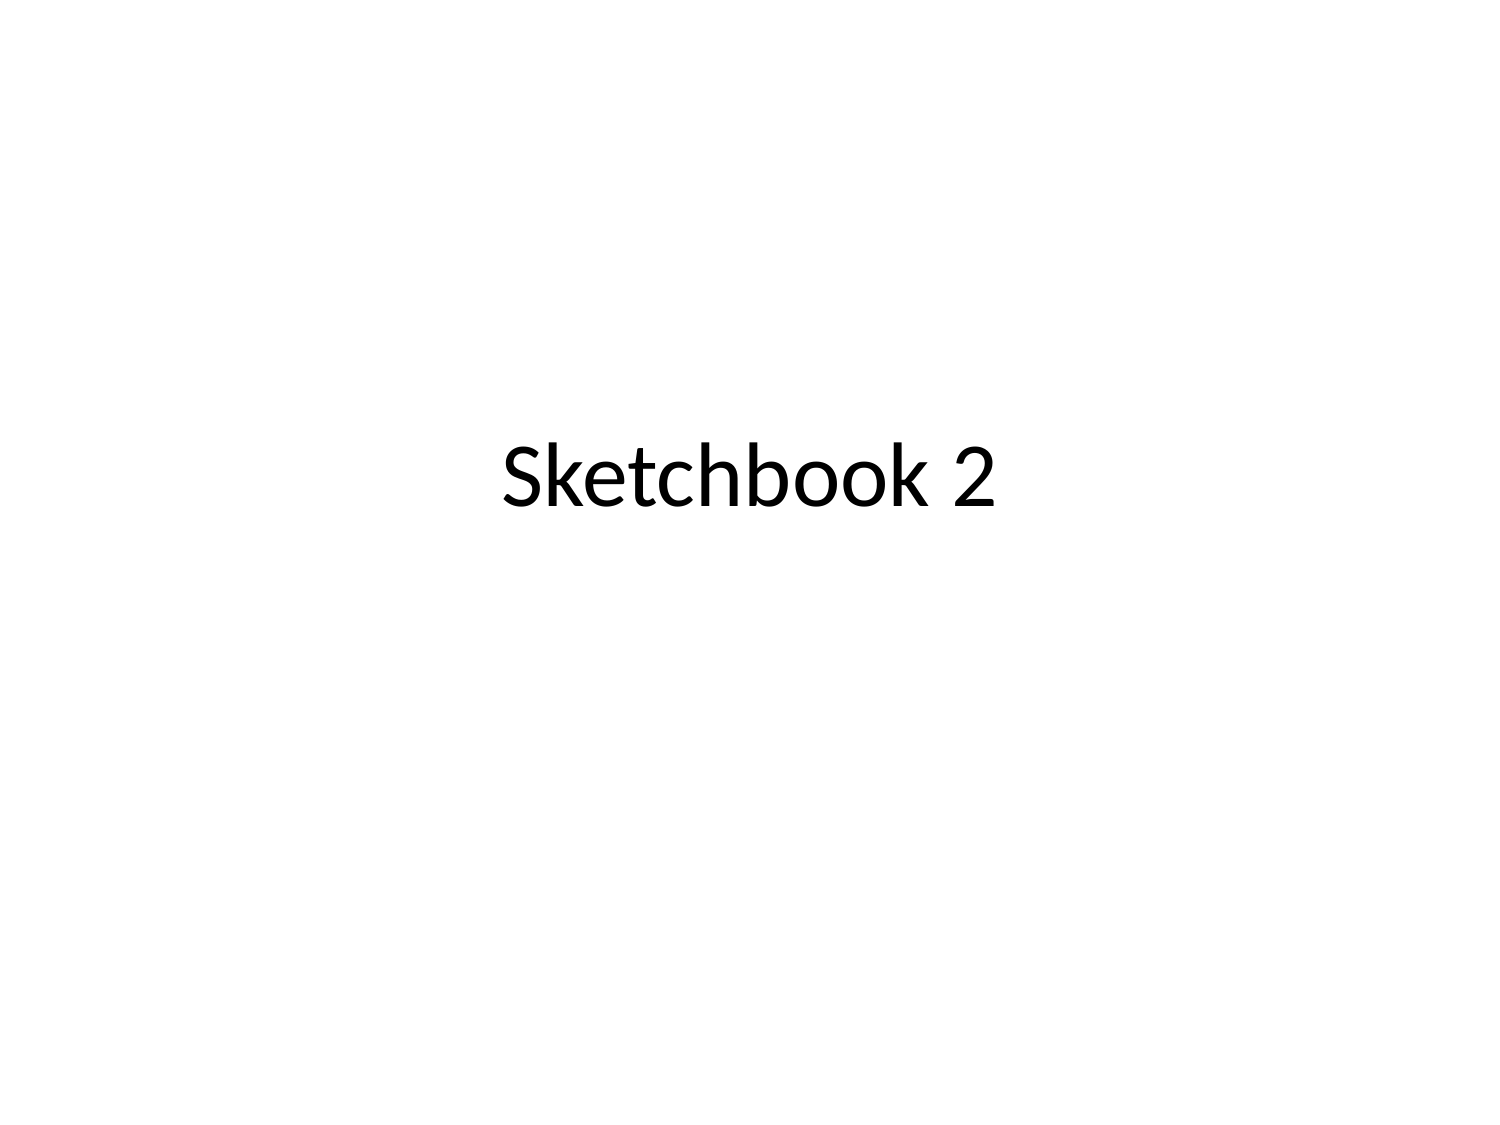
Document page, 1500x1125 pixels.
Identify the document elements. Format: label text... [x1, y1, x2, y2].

title Sketchbook 2 [112, 349, 1388, 591]
